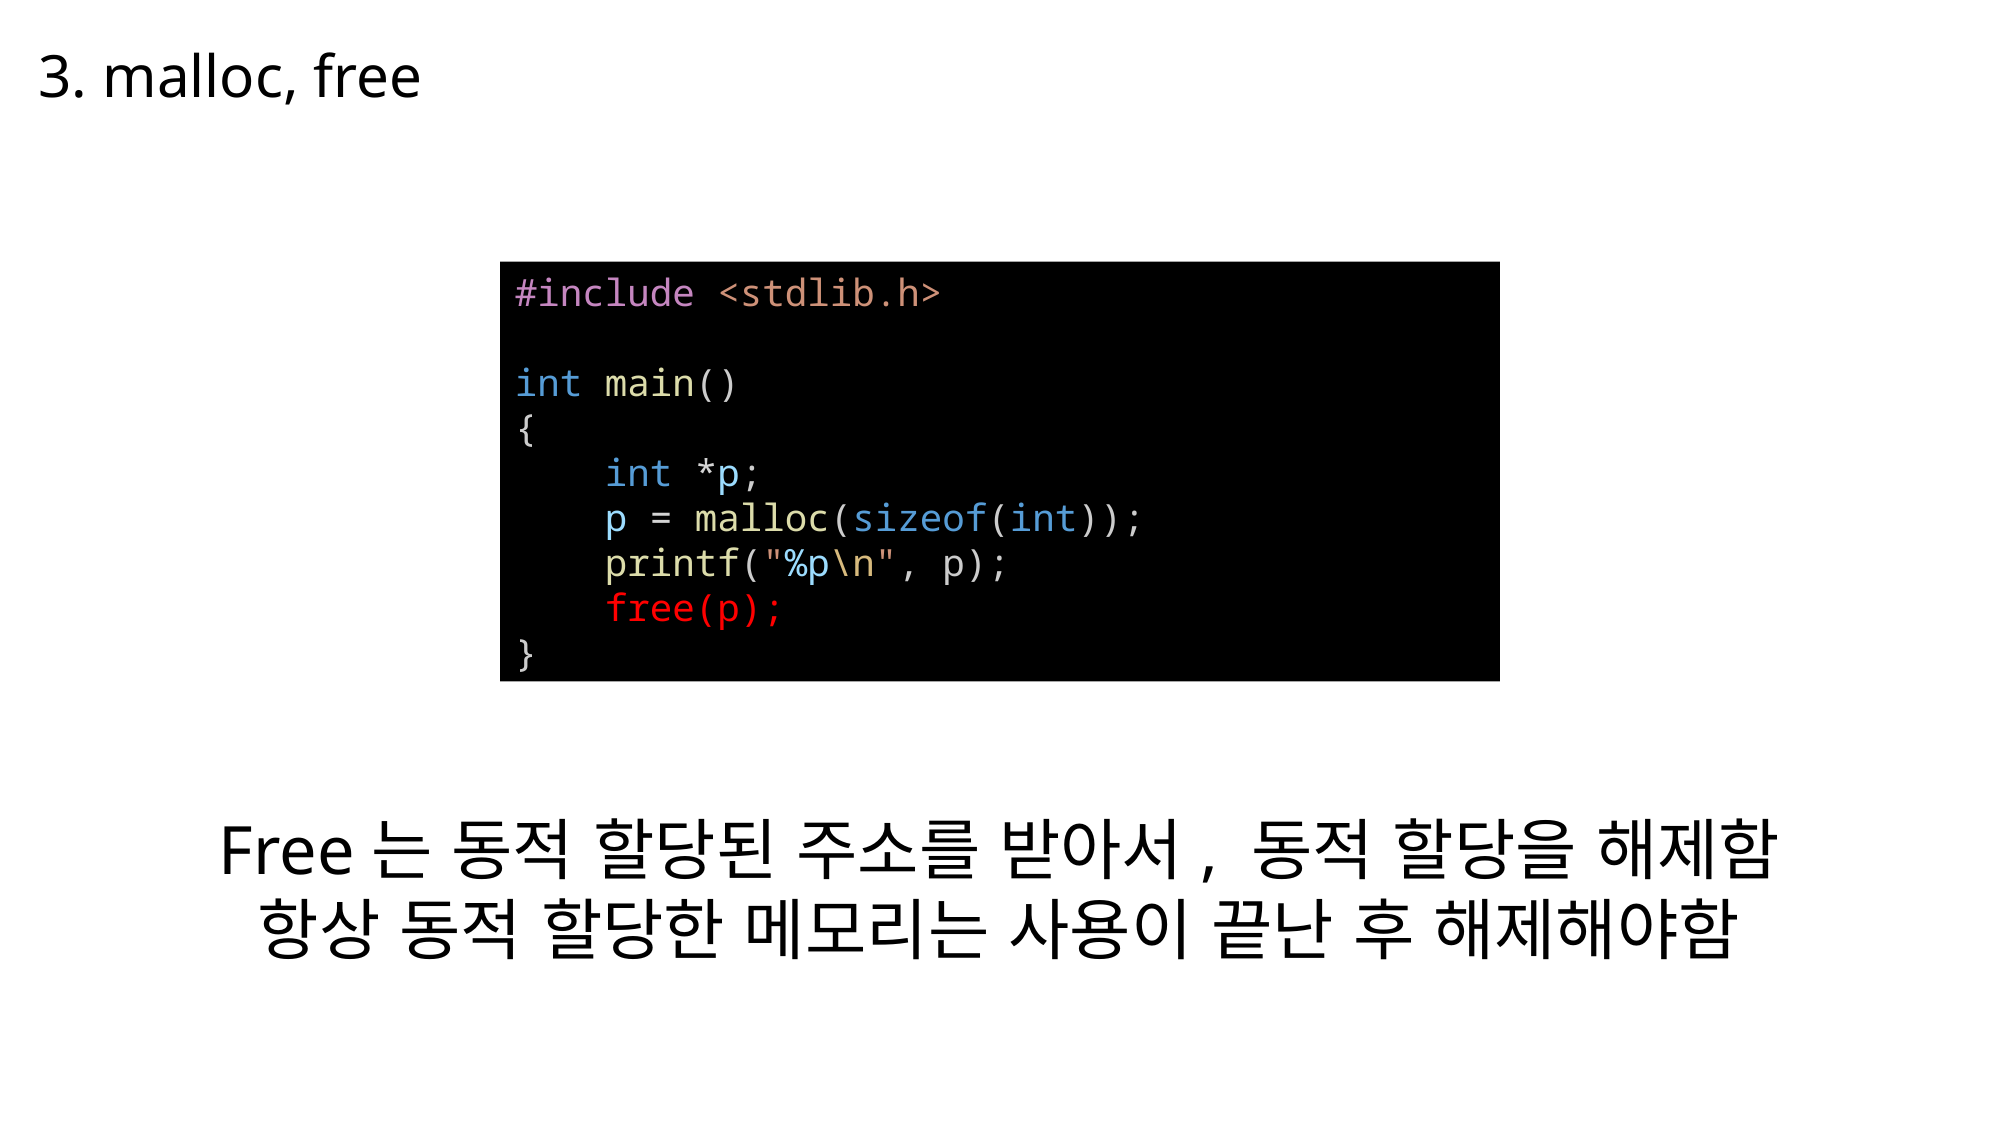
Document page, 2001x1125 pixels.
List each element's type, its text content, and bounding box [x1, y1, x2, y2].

text_box 3. malloc, free [23, 31, 438, 117]
text_box #include <stdlib.h> int main() { int *p; p = malloc(sizeof(int)); printf("%p\n", p); free(p); } [500, 261, 1500, 682]
text_box Free는 동적 할당된 주소를 받아서, 동적 할당을 해제함 항상 동적 할당한 메모리는 사용이 끝난 후 해제해야함 [204, 800, 1796, 976]
